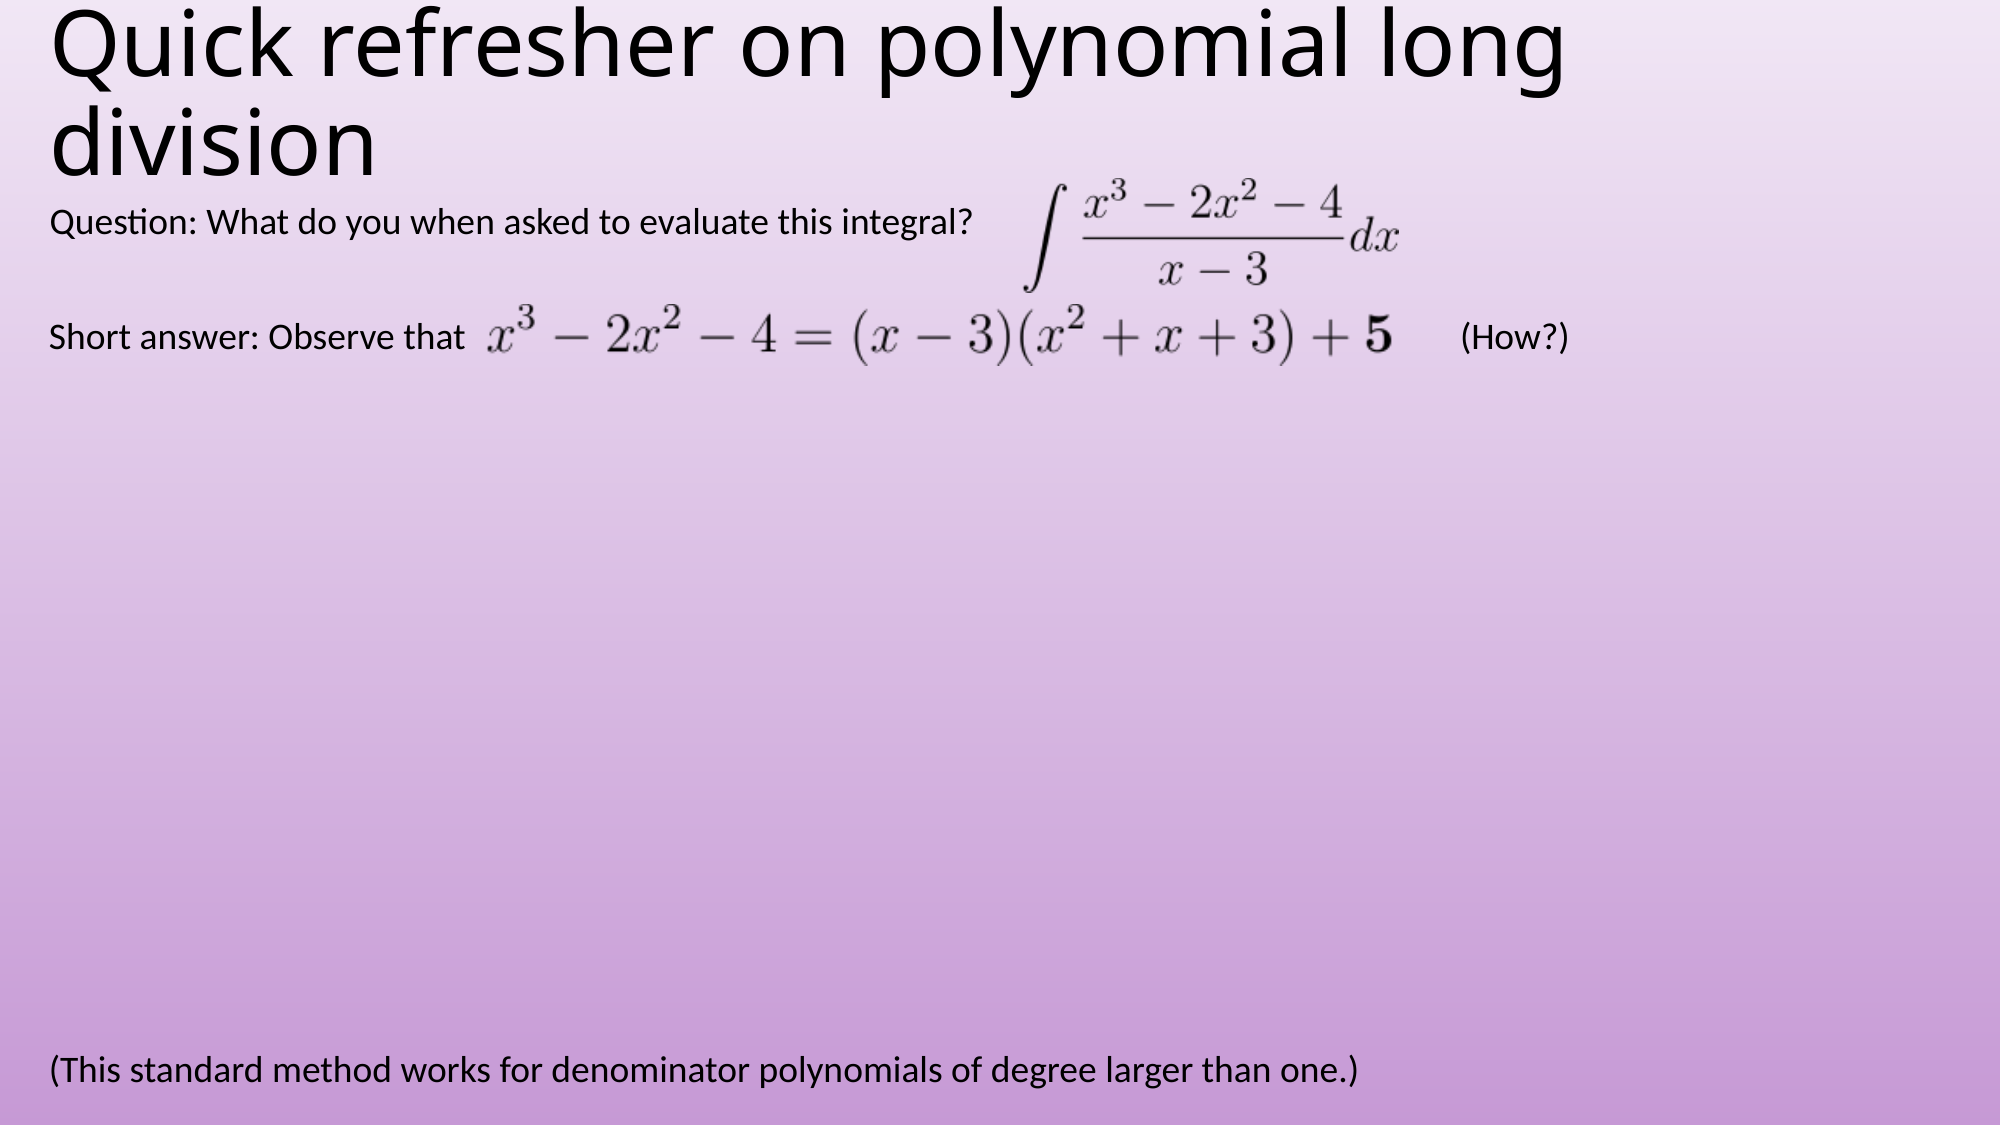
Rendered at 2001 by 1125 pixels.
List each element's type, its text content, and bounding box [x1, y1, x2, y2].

picture [1021, 178, 1399, 293]
picture [483, 304, 1395, 366]
title Quick refresher on polynomial long division [34, 8, 1760, 184]
text_box Question: What do you when asked to evaluate this integral? [34, 190, 1021, 250]
text_box (How?) [1445, 304, 1740, 365]
text_box Short answer: Observe that [34, 304, 483, 365]
text_box (This standard method works for denominator polynomials of degree larger than one.) [34, 1037, 1796, 1098]
